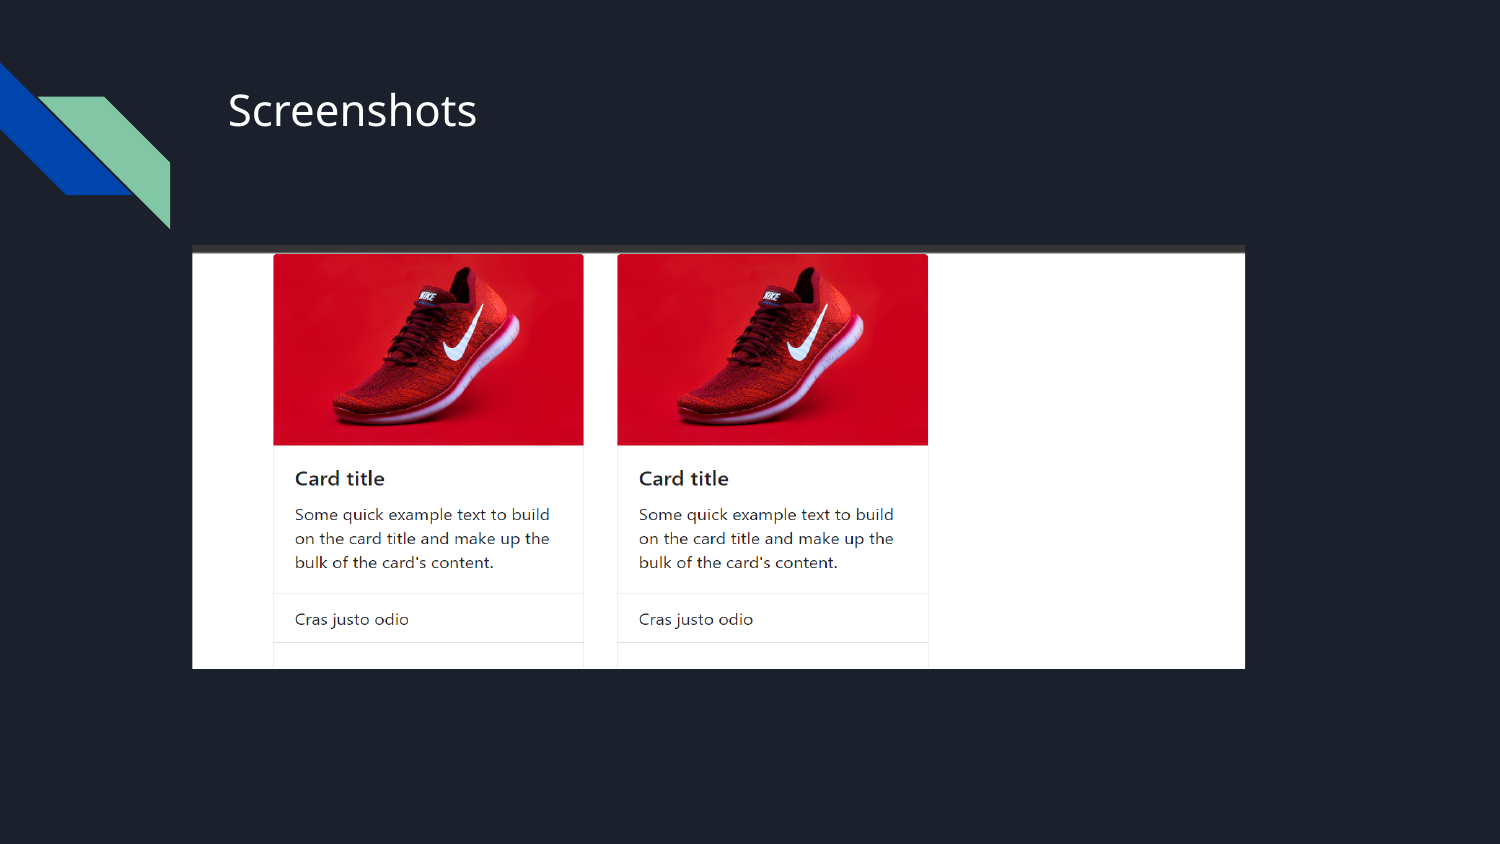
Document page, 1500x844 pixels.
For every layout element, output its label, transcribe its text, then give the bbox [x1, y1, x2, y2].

picture [192, 245, 1246, 669]
title Screenshots [212, 64, 1368, 215]
